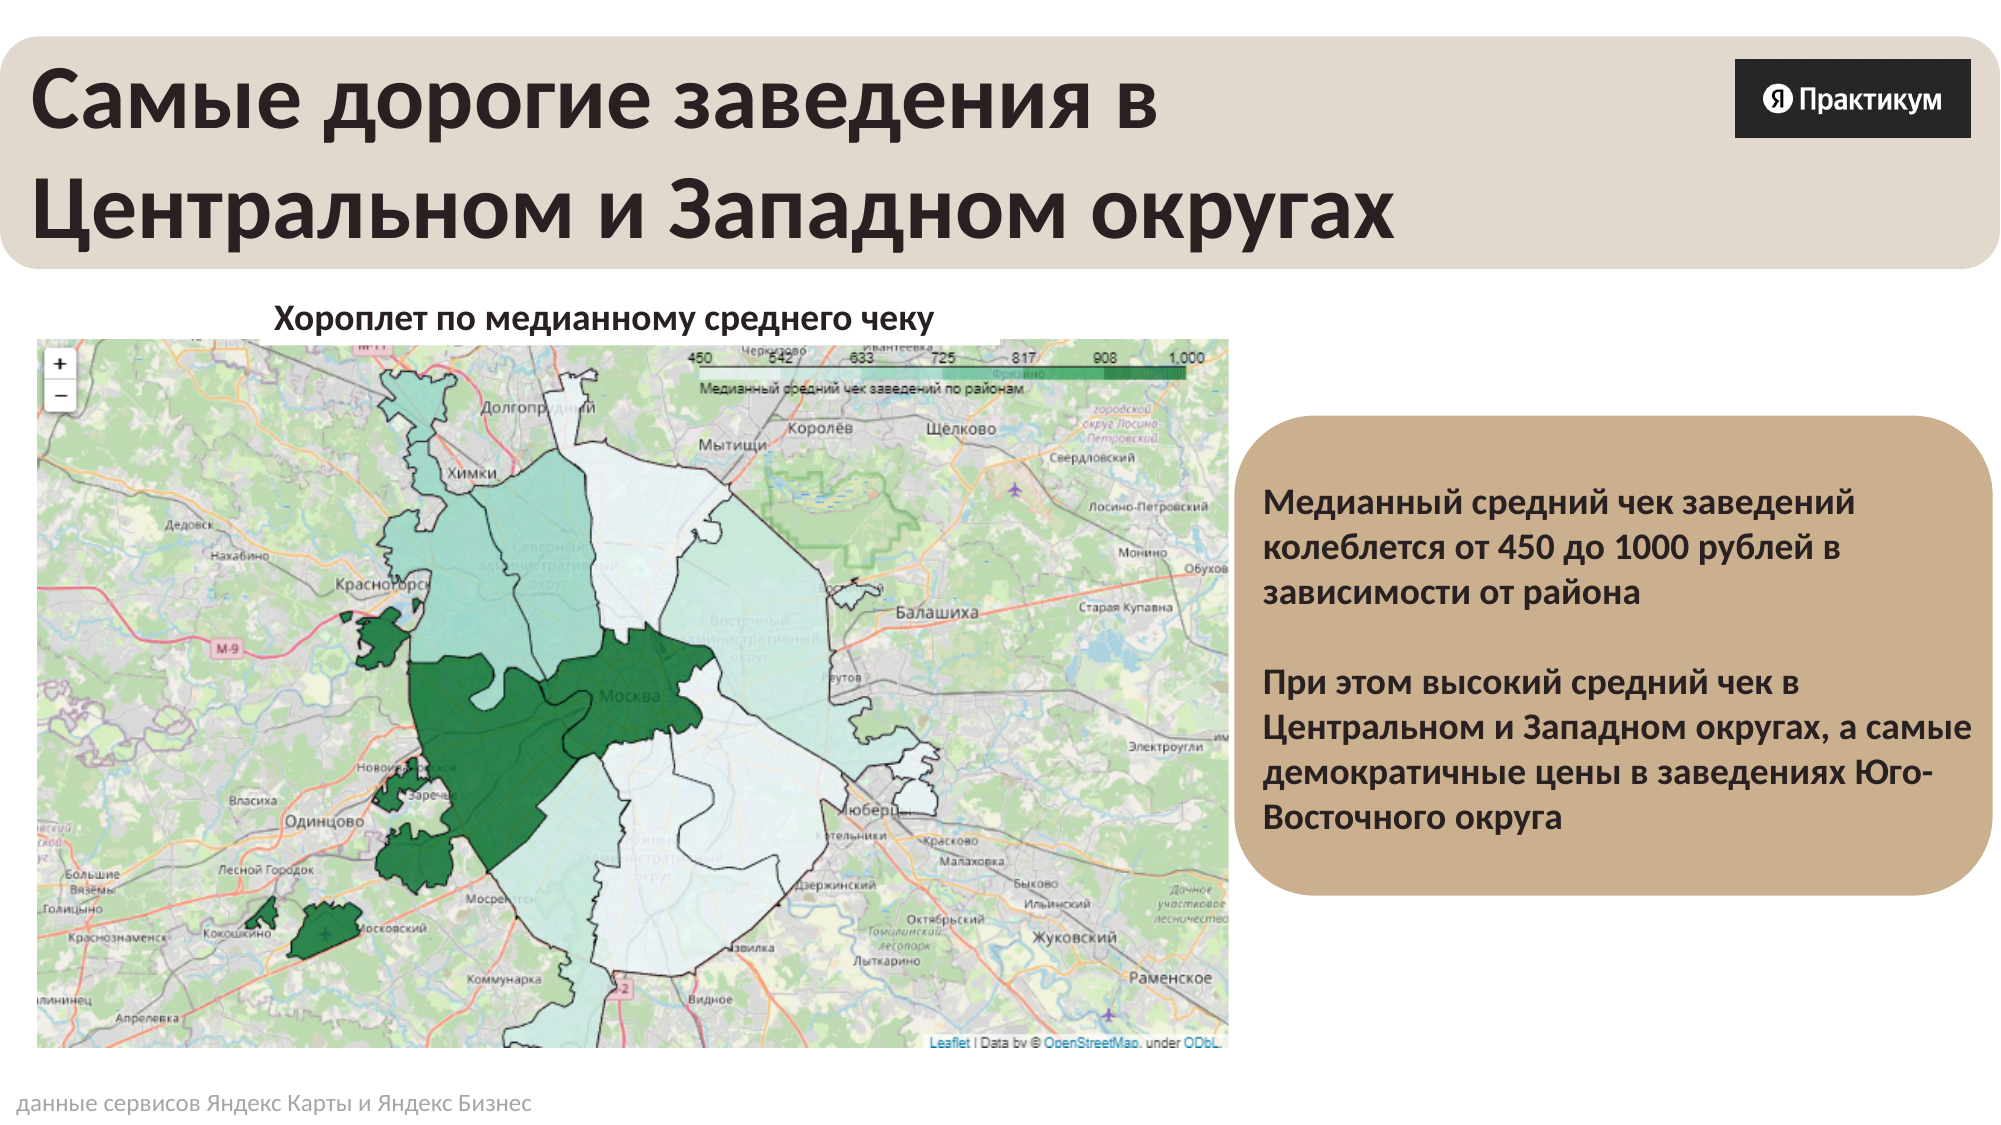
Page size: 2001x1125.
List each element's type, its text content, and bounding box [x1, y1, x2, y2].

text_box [0, 29, 2000, 269]
text_box данные сервисов Яндекс Карты и Яндекс Бизнес [1, 1079, 799, 1124]
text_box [37, 285, 2000, 1048]
